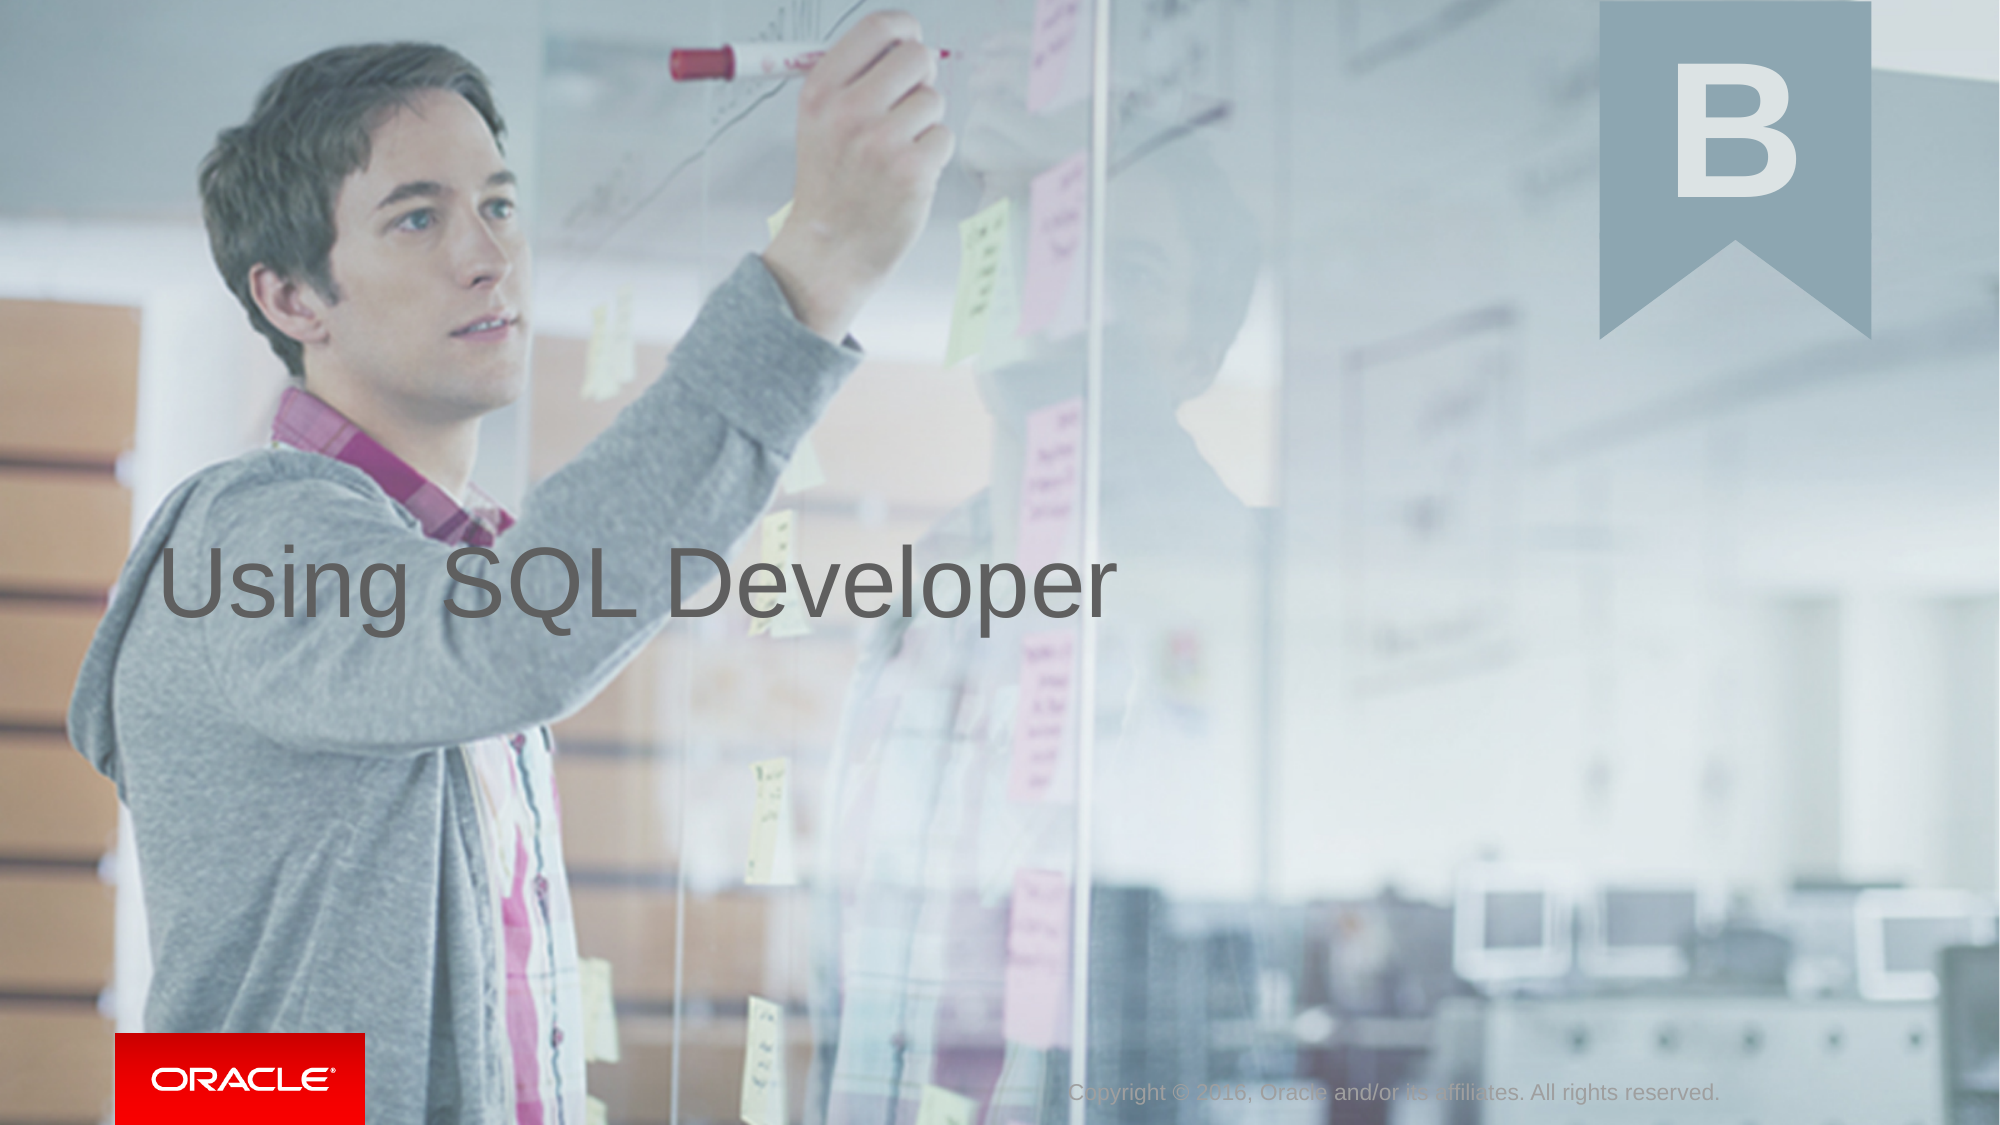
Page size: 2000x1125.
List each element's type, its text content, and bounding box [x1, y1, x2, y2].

picture [0, 0, 2000, 1125]
title Using SQL Developer [153, 526, 1846, 641]
